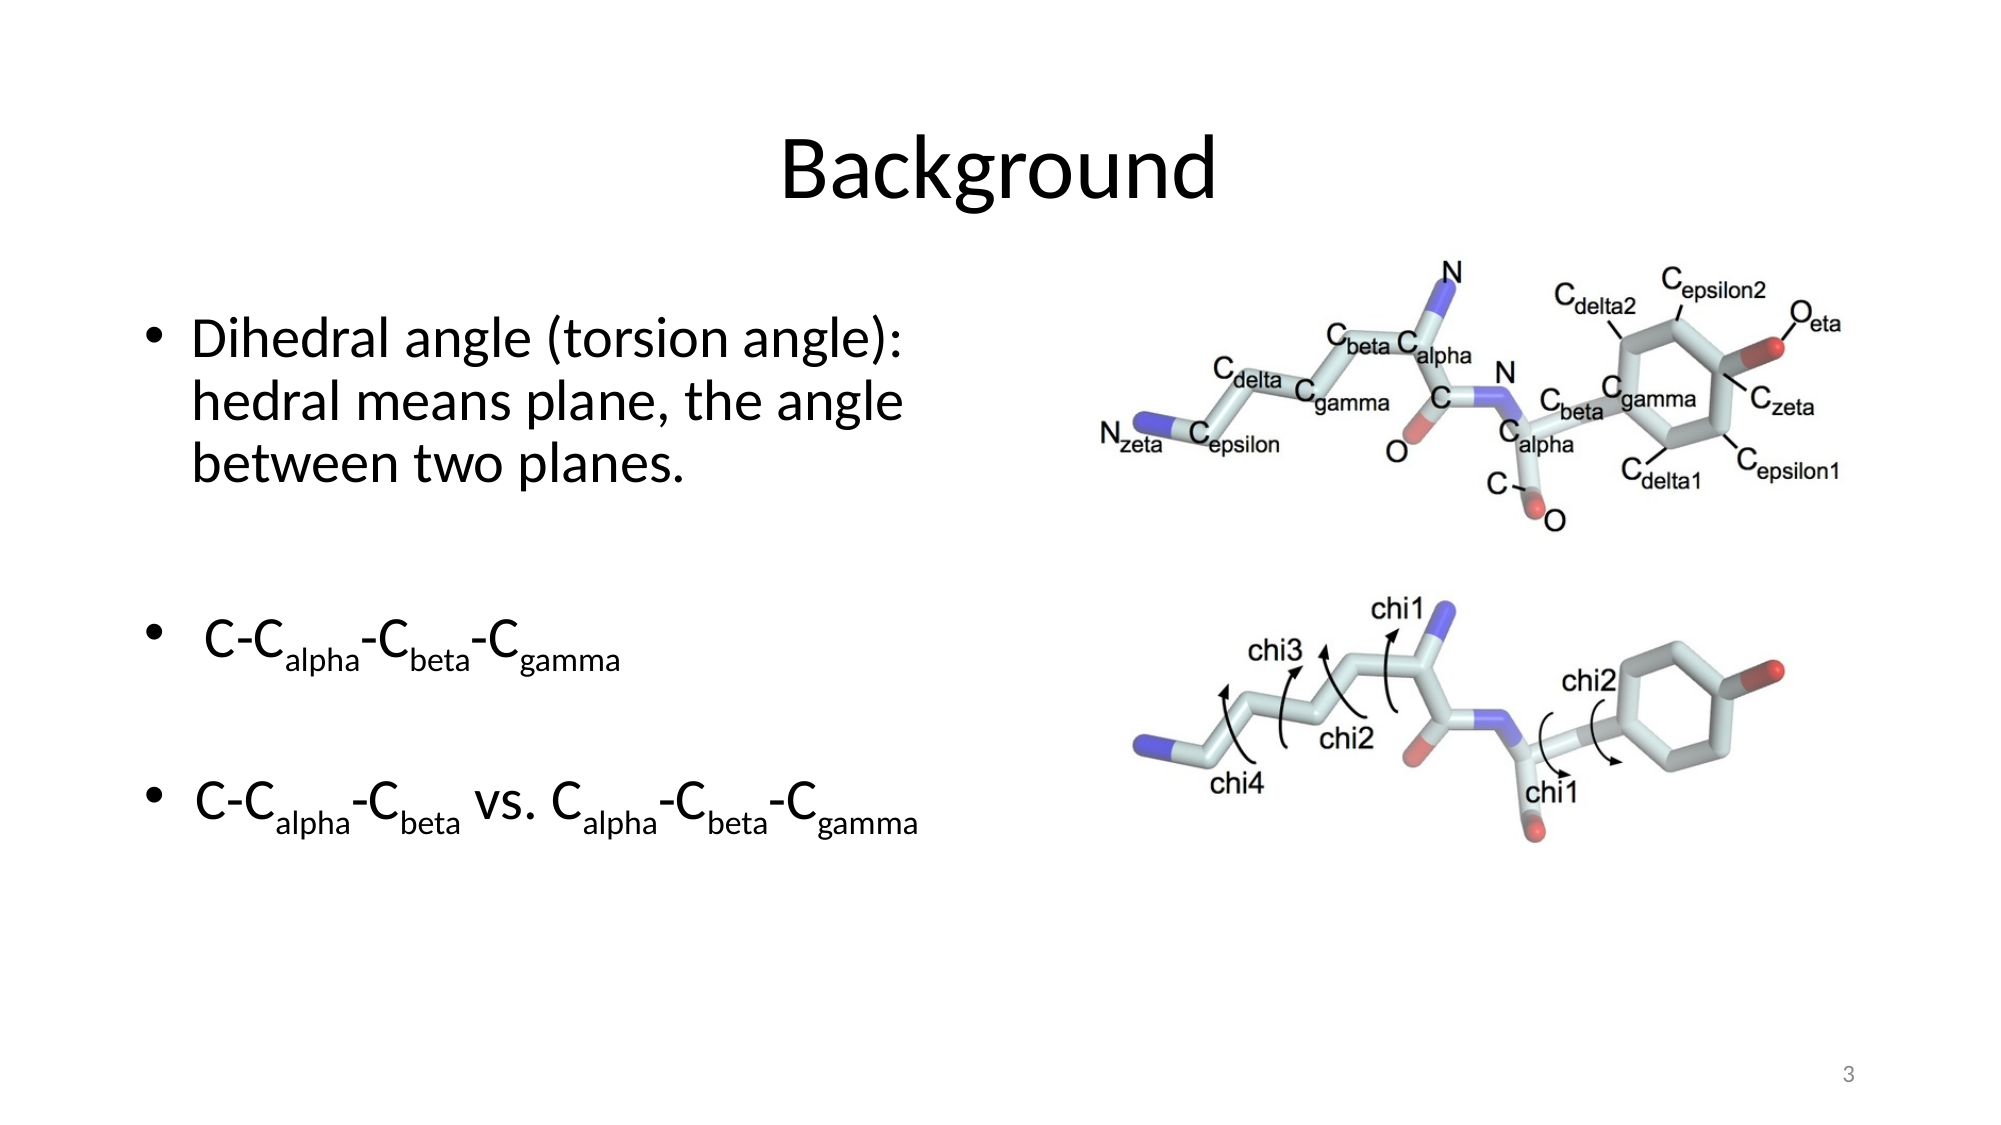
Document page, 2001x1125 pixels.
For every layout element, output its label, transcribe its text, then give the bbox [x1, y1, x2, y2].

slide_number 3 [1832, 920, 1863, 1125]
list Dihedral angle (torsion angle): hedral means plane, the angle between two planes. C-Calpha-Cbeta-Cgamma C-Calpha-Cbeta vs. Calpha-Cbeta-Cgamma [137, 299, 988, 1014]
title Background [137, 59, 1863, 278]
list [1028, 213, 1879, 912]
